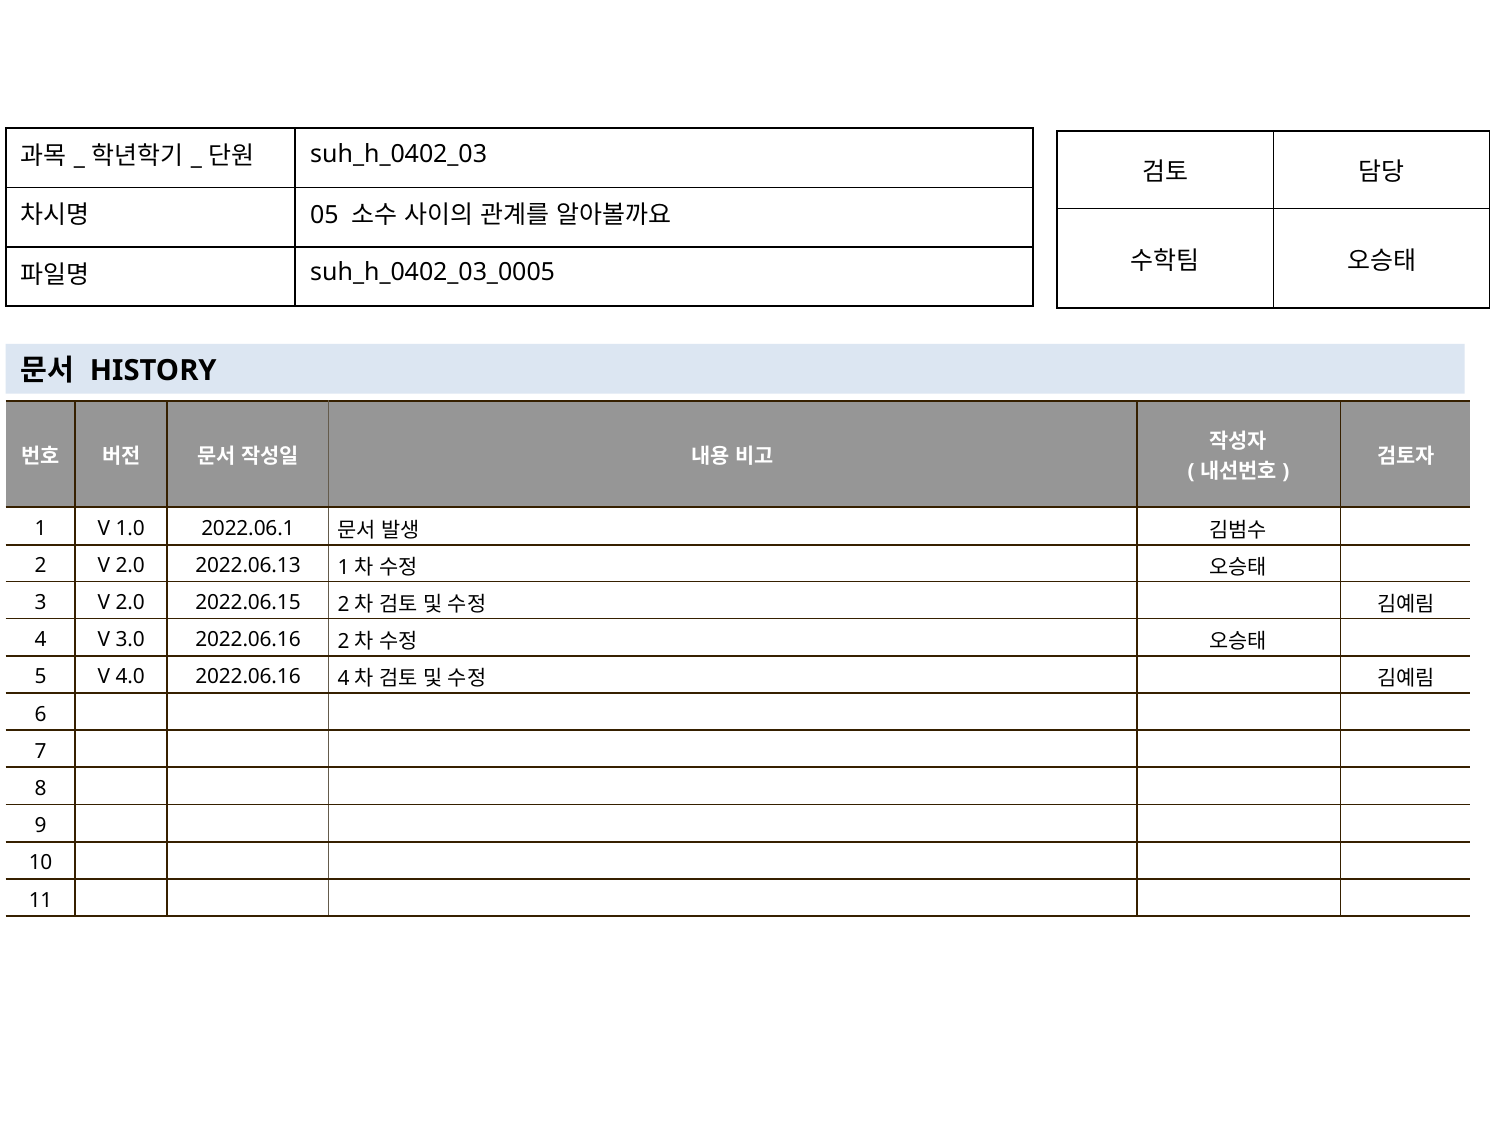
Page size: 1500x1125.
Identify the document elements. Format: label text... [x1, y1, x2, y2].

table_cell [1138, 768, 1340, 804]
table_cell 4차 검토 및 수정 [329, 657, 1136, 692]
table_cell 4 [6, 619, 74, 655]
table_cell 김예림 [1341, 657, 1470, 692]
table_cell [329, 694, 1136, 729]
table_cell [1138, 731, 1340, 766]
table_cell 오승태 [1274, 209, 1489, 307]
table_cell [76, 694, 166, 729]
table_cell [168, 805, 328, 841]
table_cell 2차 검토 및 수정 [329, 582, 1136, 618]
table_cell 문서 발생 [329, 508, 1136, 544]
table_cell [1341, 731, 1470, 766]
table_cell [329, 843, 1136, 878]
table_header 문서 작성일 [168, 402, 328, 506]
table_cell 수학팀 [1058, 209, 1273, 307]
table_cell 2차 수정 [329, 619, 1136, 655]
table_cell 1 [6, 508, 74, 544]
table_cell [329, 880, 1136, 915]
table_header 내용 비고 [329, 402, 1136, 506]
table_header 버전 [76, 402, 166, 506]
table_cell [168, 768, 328, 804]
text_box 문서 HISTORY [5, 343, 1465, 394]
table_cell [1138, 805, 1340, 841]
table_cell 05 소수 사이의 관계를 알아볼까요 [296, 188, 1032, 246]
table_cell [1341, 880, 1470, 915]
table_cell [1341, 805, 1470, 841]
table_cell [168, 731, 328, 766]
table_cell 2022.06.16 [168, 657, 328, 692]
table_cell suh_h_0402_03_0005 [296, 248, 1032, 305]
table_cell [1138, 880, 1340, 915]
table_cell 9 [6, 805, 74, 841]
table_cell [168, 843, 328, 878]
table_cell 3 [6, 582, 74, 618]
table_cell 5 [6, 657, 74, 692]
table_cell [1138, 694, 1340, 729]
table_header 검토 [1058, 132, 1273, 208]
table_cell [329, 805, 1136, 841]
table_cell 파일명 [7, 248, 294, 305]
table_cell [76, 768, 166, 804]
table_cell 오승태 [1138, 546, 1340, 581]
table_header 검토자 [1341, 402, 1470, 506]
table_cell [1341, 546, 1470, 581]
table_cell [76, 880, 166, 915]
table_cell 2022.06.13 [168, 546, 328, 581]
table_cell 2022.06.1 [168, 508, 328, 544]
table_cell [168, 694, 328, 729]
table_cell 김범수 [1138, 508, 1340, 544]
table_cell V 2.0 [76, 582, 166, 618]
table_cell 1차 수정 [329, 546, 1136, 581]
table_cell [168, 880, 328, 915]
table_cell [1138, 582, 1340, 618]
table_cell V 3.0 [76, 619, 166, 655]
table_cell 2022.06.16 [168, 619, 328, 655]
table_cell [1138, 843, 1340, 878]
table_cell [1138, 657, 1340, 692]
table_cell [76, 843, 166, 878]
table_cell V 2.0 [76, 546, 166, 581]
table_cell 2022.06.15 [168, 582, 328, 618]
table_header 작성자 (내선번호) [1138, 402, 1340, 506]
table_cell [76, 805, 166, 841]
table_cell [76, 731, 166, 766]
table_cell 오승태 [1138, 619, 1340, 655]
table_header 번호 [6, 402, 74, 506]
table_header 과목_학년학기_단원 [7, 129, 294, 187]
table_cell 8 [6, 768, 74, 804]
table_cell 7 [6, 731, 74, 766]
table_cell 김예림 [1341, 582, 1470, 618]
table_cell V 4.0 [76, 657, 166, 692]
table_cell [1341, 694, 1470, 729]
table_cell [329, 768, 1136, 804]
table_cell [1341, 843, 1470, 878]
table_cell [329, 731, 1136, 766]
table_header suh_h_0402_03 [296, 129, 1032, 187]
table_cell [1341, 619, 1470, 655]
table_cell 11 [6, 880, 74, 915]
table_cell V 1.0 [76, 508, 166, 544]
table_cell [1341, 508, 1470, 544]
table_cell 2 [6, 546, 74, 581]
table_header 담당 [1274, 132, 1489, 208]
table_cell 차시명 [7, 188, 294, 246]
table_cell 6 [6, 694, 74, 729]
table_cell 10 [6, 843, 74, 878]
table_cell [1341, 768, 1470, 804]
